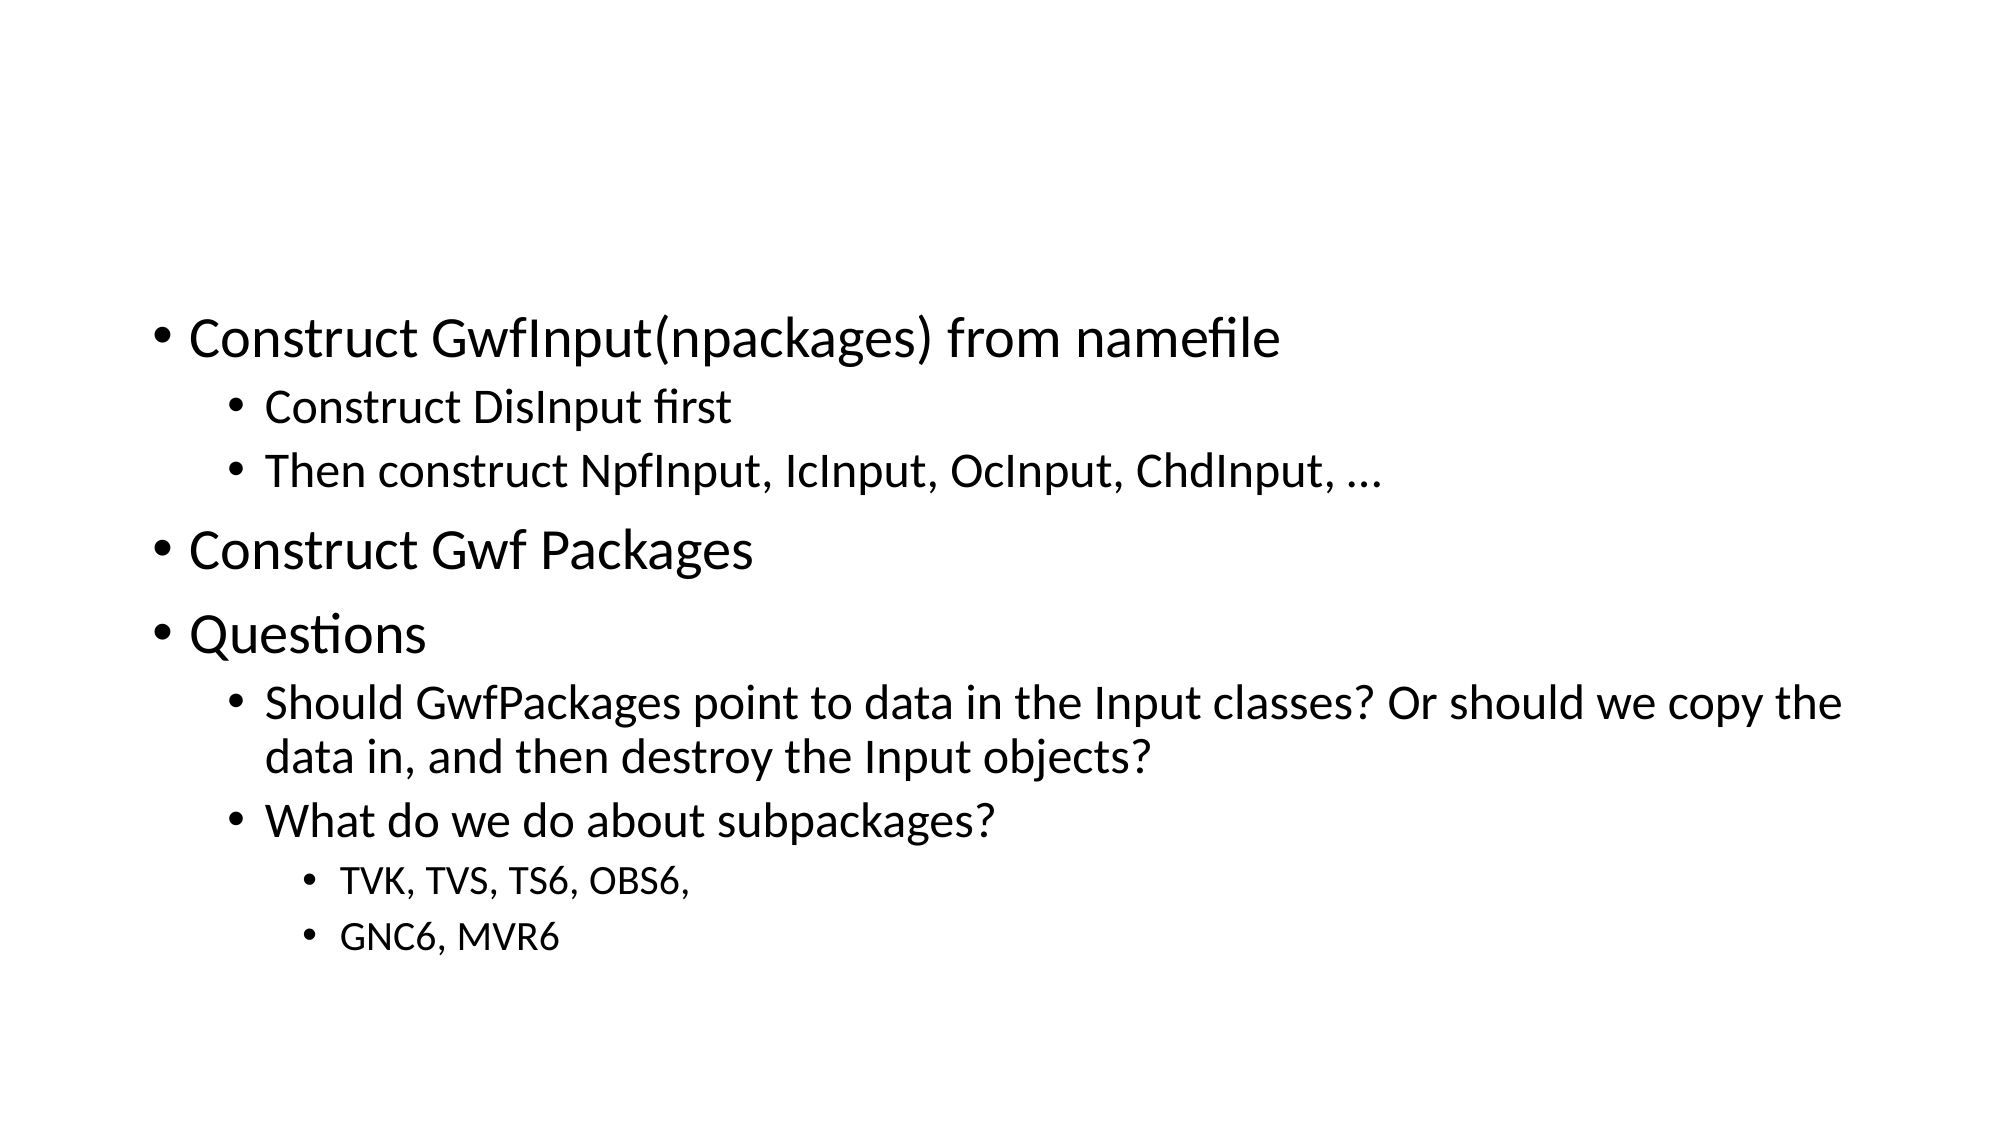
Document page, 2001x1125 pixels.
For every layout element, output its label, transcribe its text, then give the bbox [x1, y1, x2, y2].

list Construct GwfInput(npackages) from namefile Construct DisInput first Then construct NpfInput, IcInput, OcInput, ChdInput, … Construct Gwf Packages Questions Should GwfPackages point to data in the Input classes? Or should we copy the data in, and then destroy the Input objects? What do we do about subpackages? TVK, TVS, TS6, OBS6, GNC6, MVR6 [137, 299, 1863, 1014]
